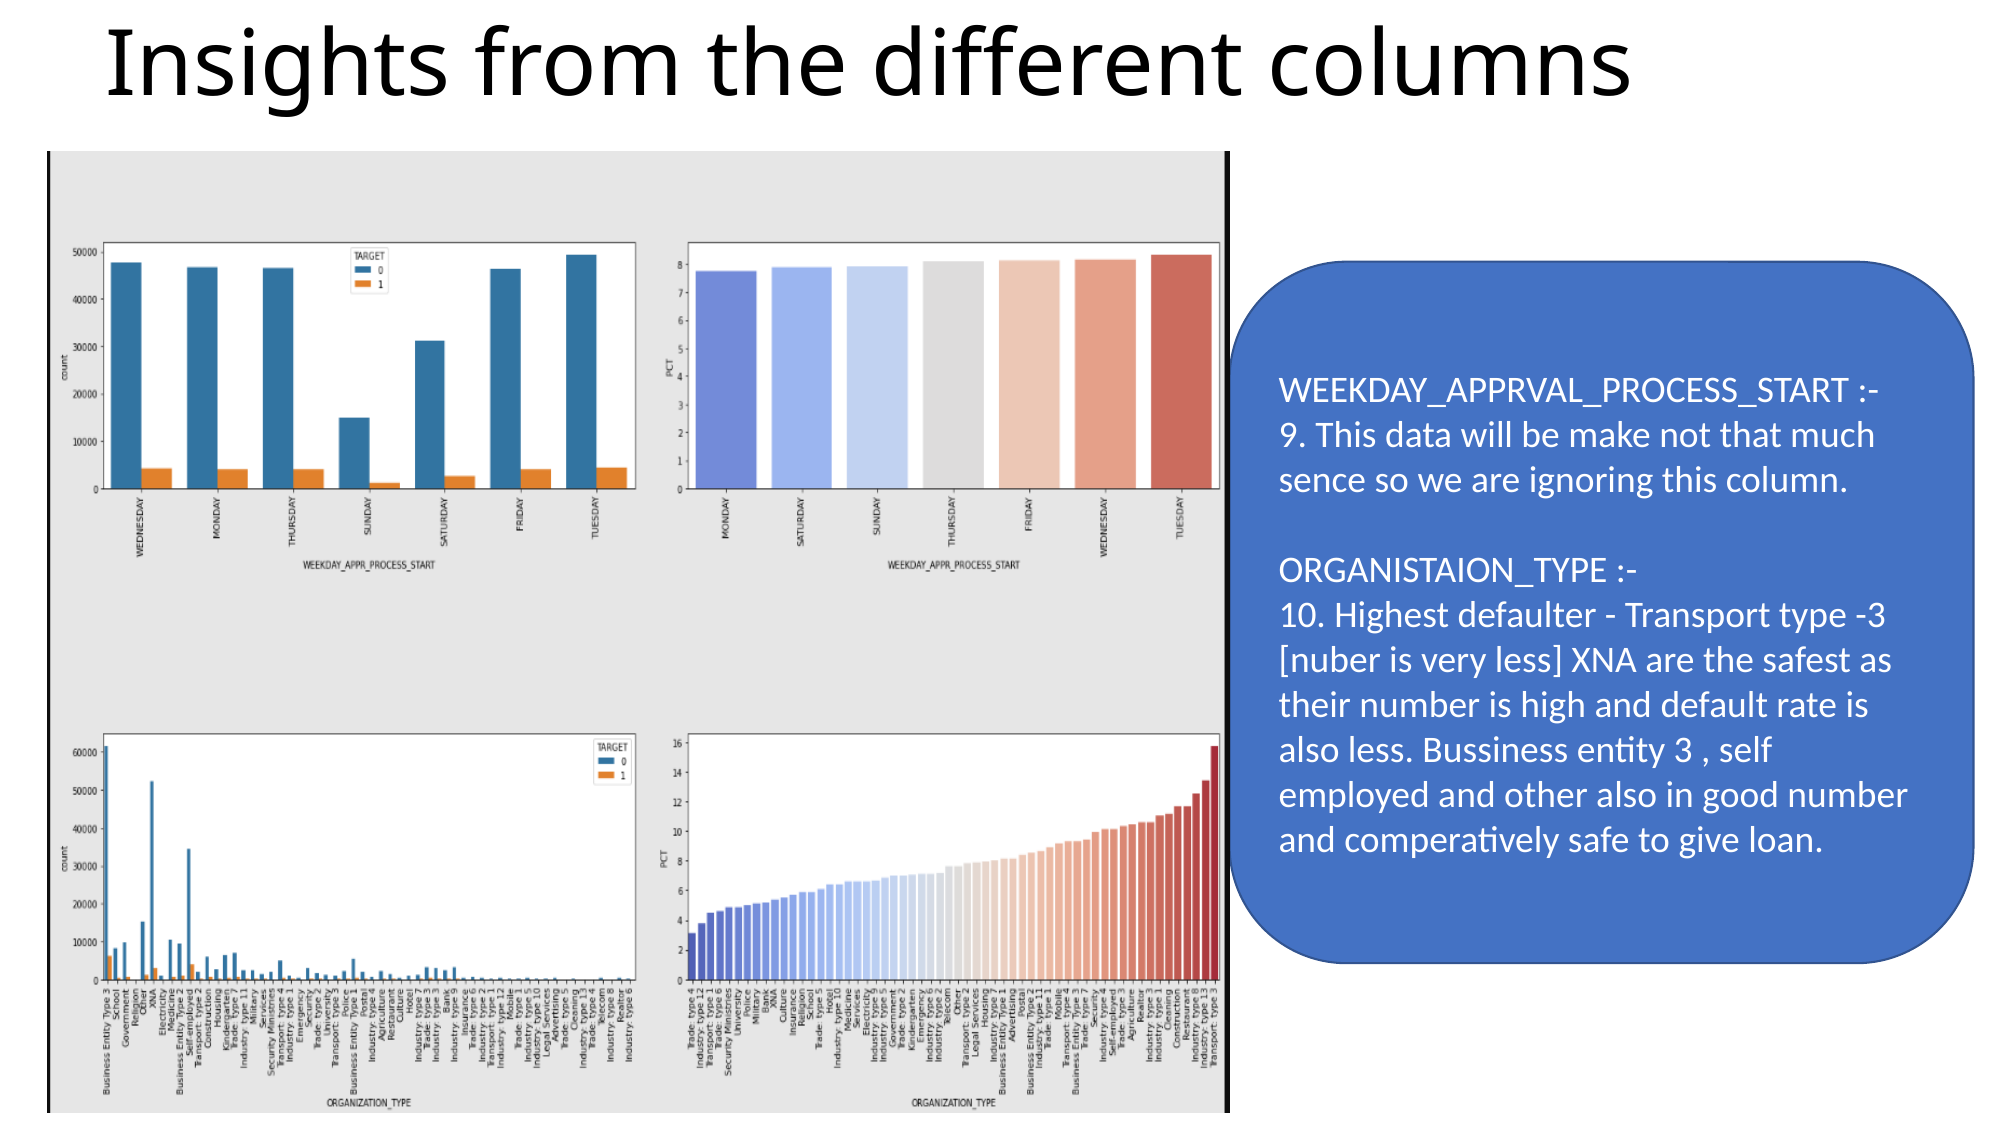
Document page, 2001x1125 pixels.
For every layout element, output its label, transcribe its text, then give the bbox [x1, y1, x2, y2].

title Insights from the different columns [90, 2, 1816, 128]
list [47, 151, 1230, 1113]
text_box WEEKDAY_APPRVAL_PROCESS_START :- 9. This data will be make not that much sence so we are ignoring this column. ORGANISTAION_TYPE :- 10. Highest defaulter - Transport type -3 [nuber is very less] XNA are the safest as their number is high and default rate is also less. Bussiness entity 3 , self employed and other also in good number and comperatively safe to give loan. [1230, 260, 1975, 965]
